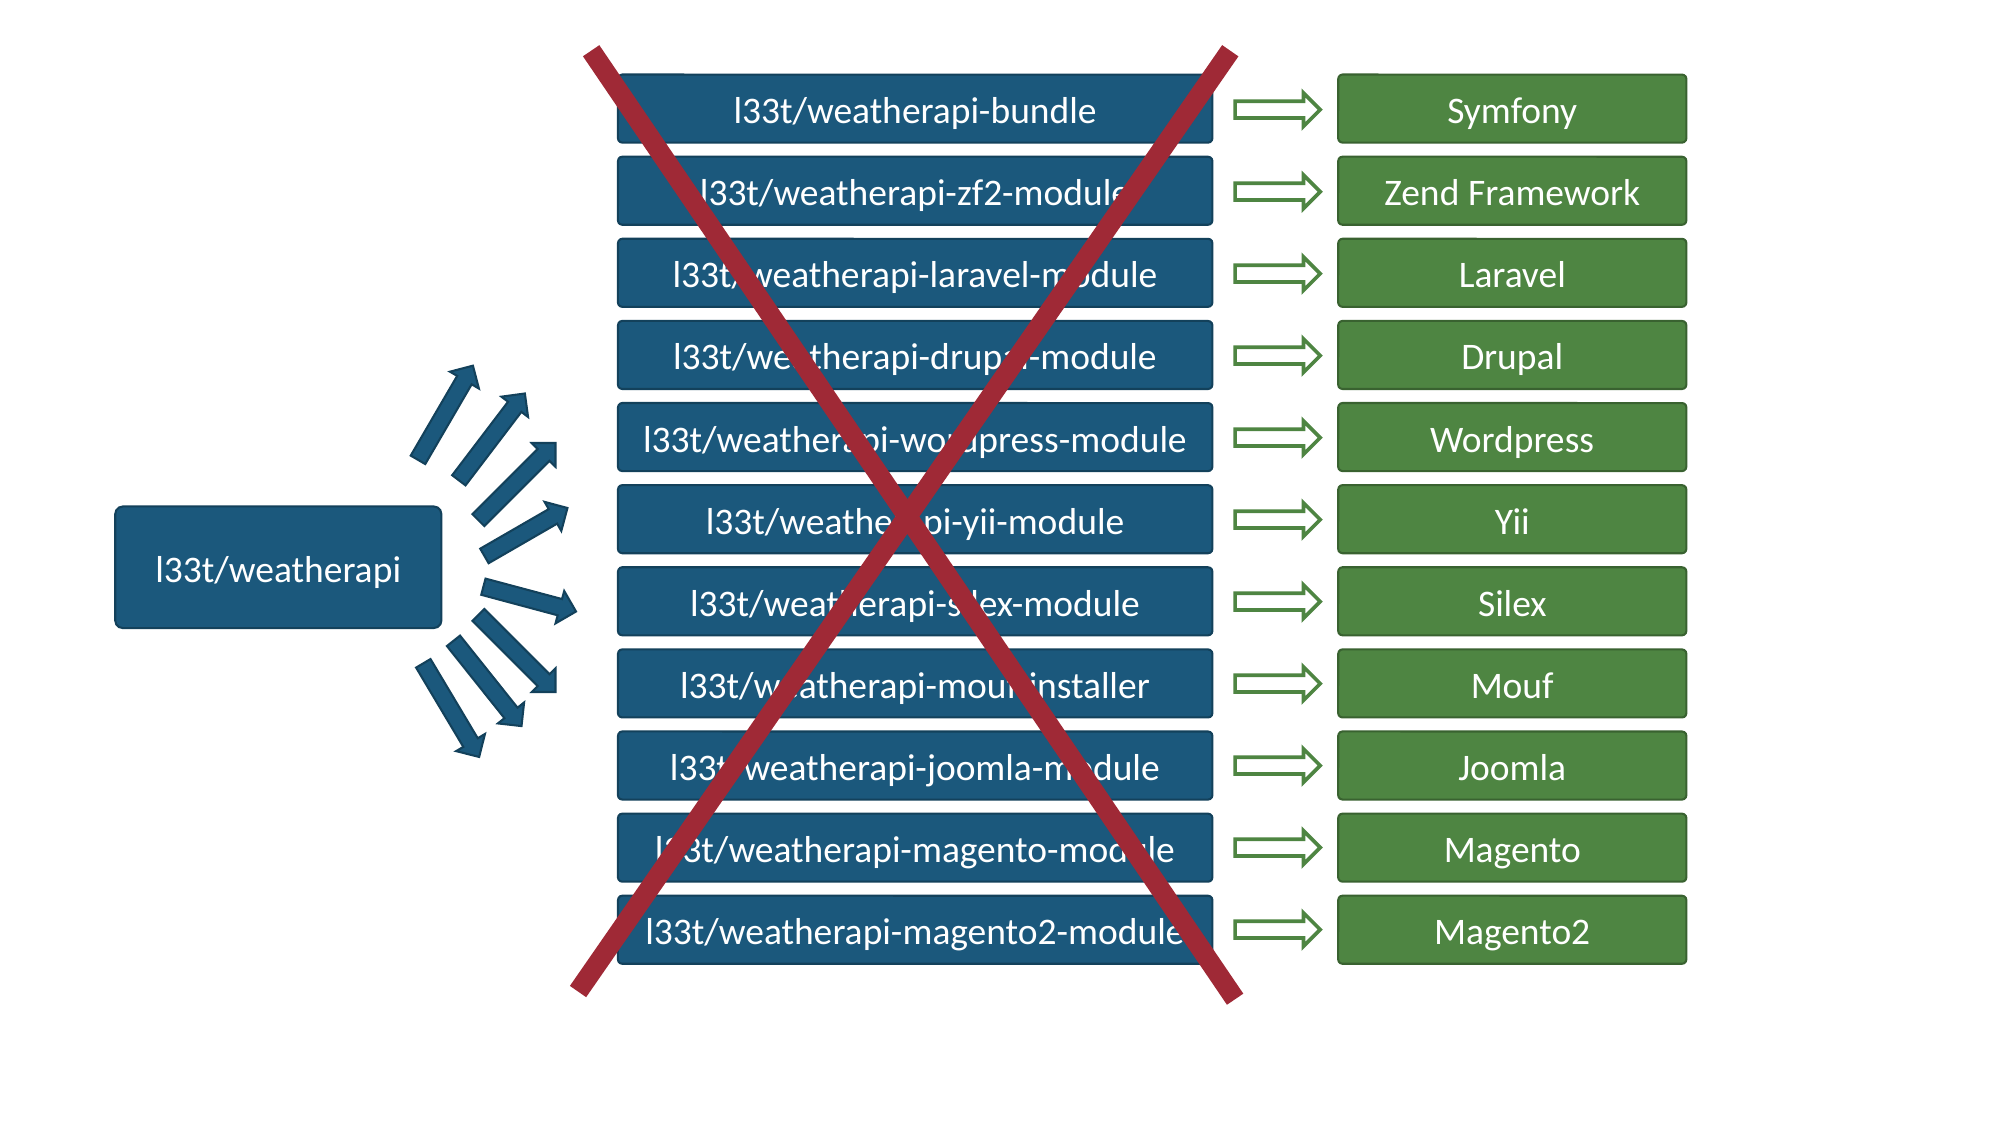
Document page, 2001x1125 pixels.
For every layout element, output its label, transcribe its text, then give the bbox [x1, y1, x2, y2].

text_box [1236, 336, 1322, 375]
text_box Yii [1337, 484, 1688, 555]
text_box l33t/weatherapi [114, 505, 443, 630]
text_box [478, 500, 569, 565]
text_box Magento [1337, 812, 1688, 883]
text_box Laravel [1337, 237, 1688, 308]
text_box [591, 50, 1236, 1000]
text_box Joomla [1337, 730, 1688, 801]
text_box Magento2 [1337, 894, 1688, 965]
text_box [445, 634, 526, 728]
text_box [414, 657, 487, 759]
text_box [1236, 418, 1322, 457]
text_box [1236, 254, 1322, 293]
text_box Silex [1337, 566, 1688, 637]
text_box [1236, 664, 1322, 703]
text_box [409, 364, 481, 466]
text_box [1236, 910, 1322, 949]
text_box [1236, 90, 1322, 129]
text_box [1236, 172, 1322, 211]
text_box [1236, 500, 1322, 539]
text_box Drupal [1337, 319, 1688, 391]
text_box [470, 441, 557, 528]
text_box [1236, 828, 1322, 867]
text_box [1236, 582, 1322, 621]
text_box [578, 50, 1231, 992]
text_box Wordpress [1337, 401, 1688, 473]
text_box Mouf [1337, 648, 1688, 719]
text_box Symfony [1337, 73, 1688, 144]
text_box [1236, 746, 1322, 785]
text_box Zend Framework [1337, 155, 1688, 226]
text_box [450, 392, 530, 487]
text_box [479, 577, 578, 626]
text_box [471, 607, 557, 694]
